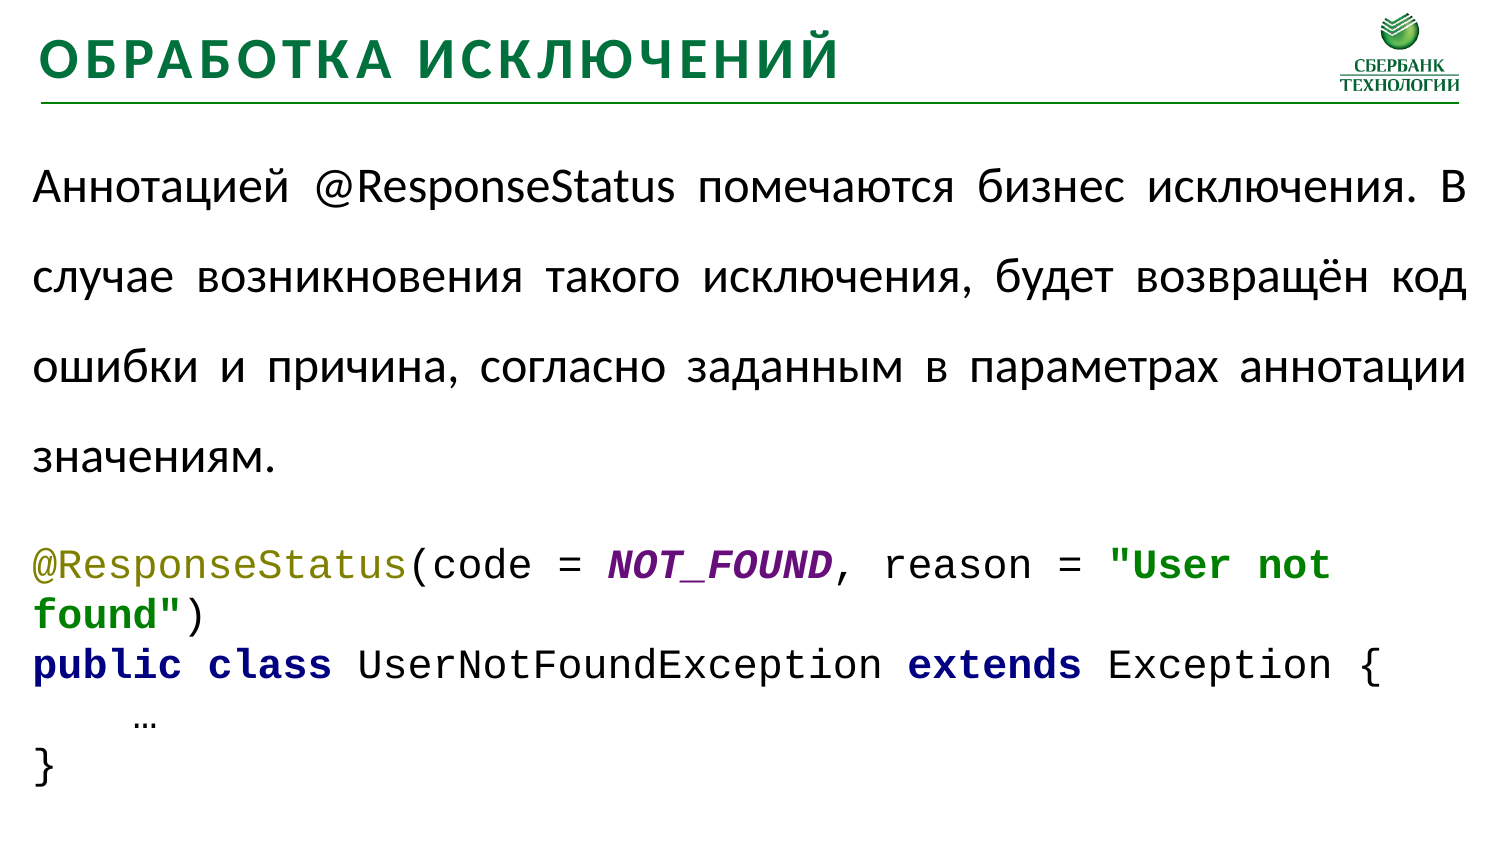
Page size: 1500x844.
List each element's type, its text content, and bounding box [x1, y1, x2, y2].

picture [1340, 13, 1459, 91]
text_box Аннотацией @ResponseStatus помечаются бизнес исключения. В случае возникновения такого исключения, будет возвращён код ошибки и причина, согласно заданным в параметрах аннотации значениям. @ResponseStatus(code = NOT_FOUND, reason = "User not found") public class UserNotFoundException extends Exception { … } [17, 114, 1483, 795]
list Обработка исключений [39, 13, 1329, 92]
